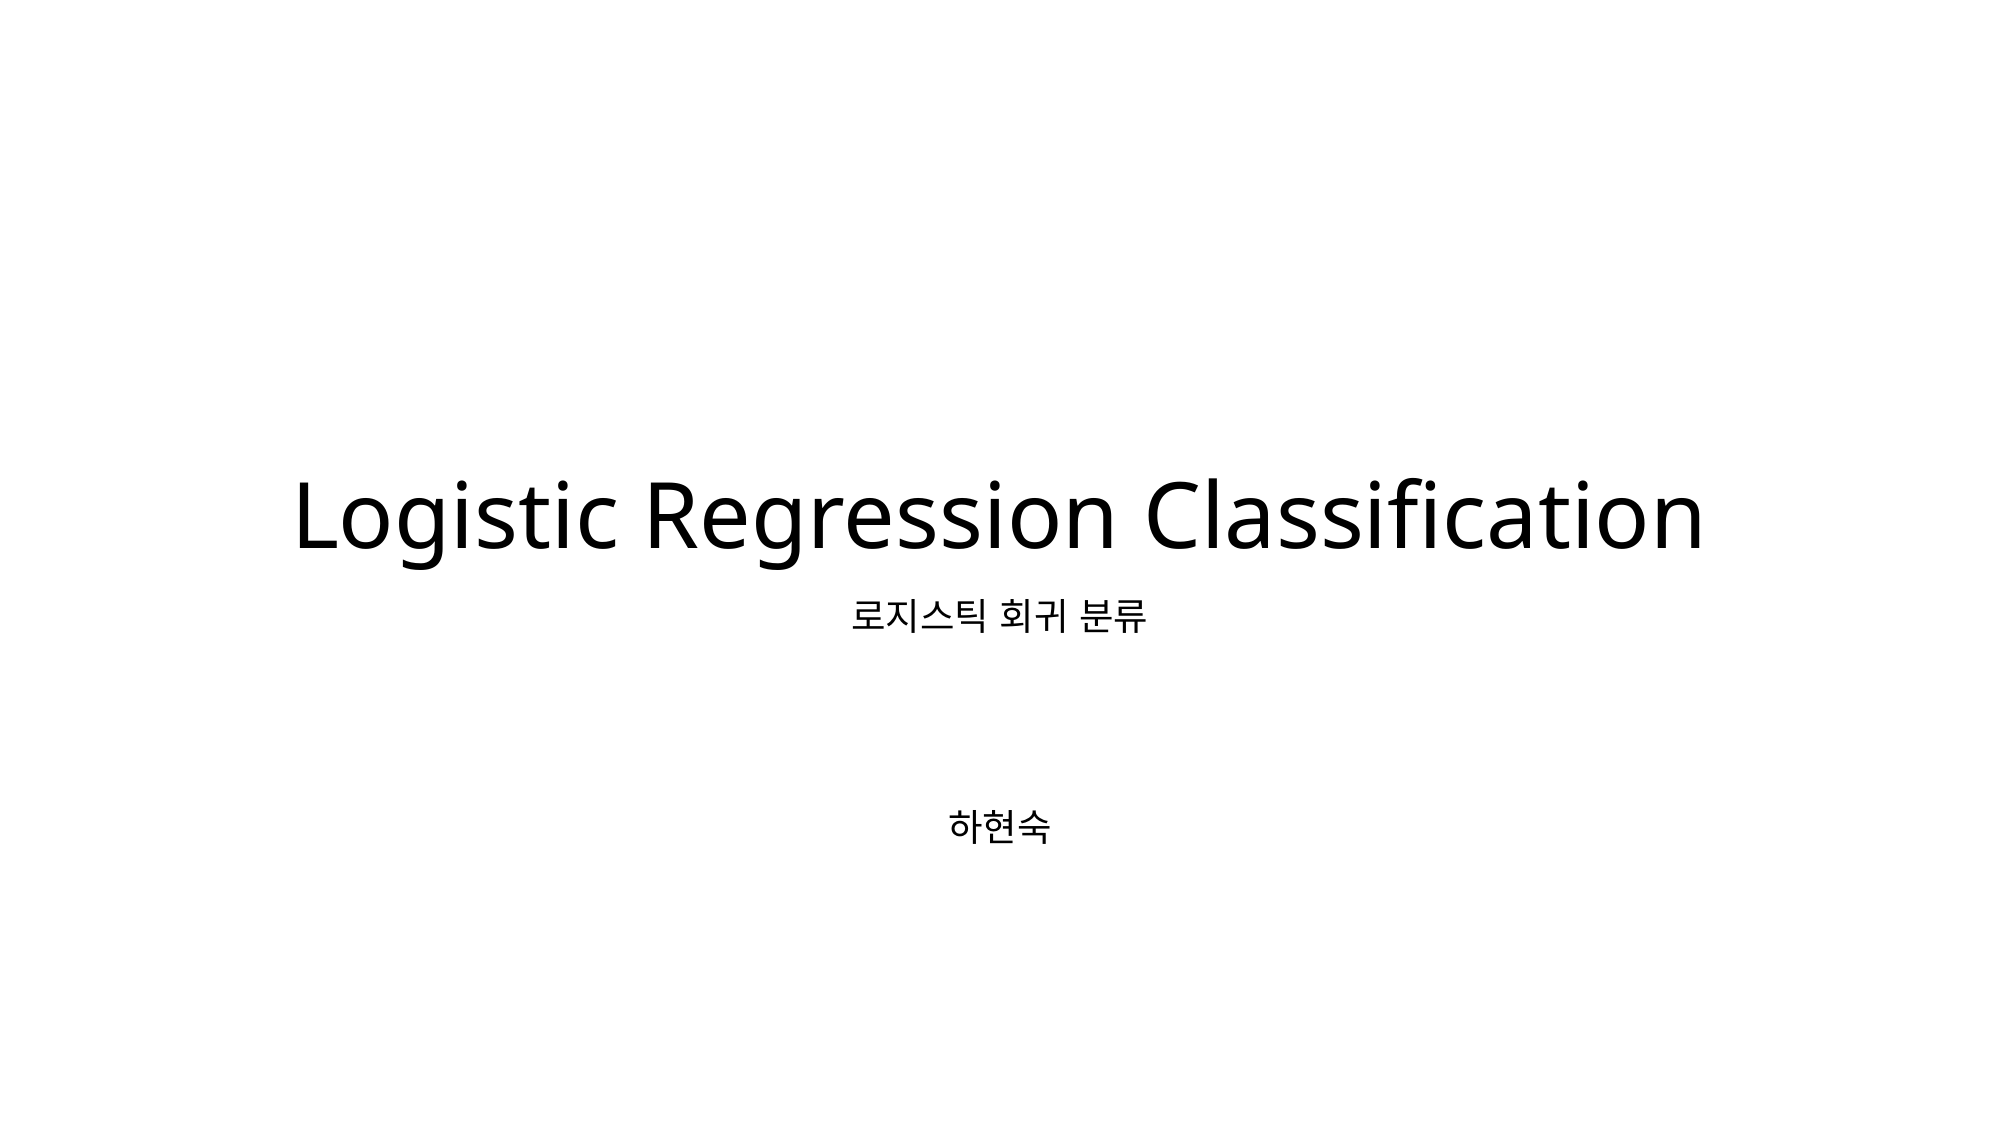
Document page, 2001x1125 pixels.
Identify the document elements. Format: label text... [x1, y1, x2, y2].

title Logistic Regression Classification [249, 184, 1750, 576]
subtitle 로지스틱 회귀 분류 하현숙 [249, 590, 1750, 863]
